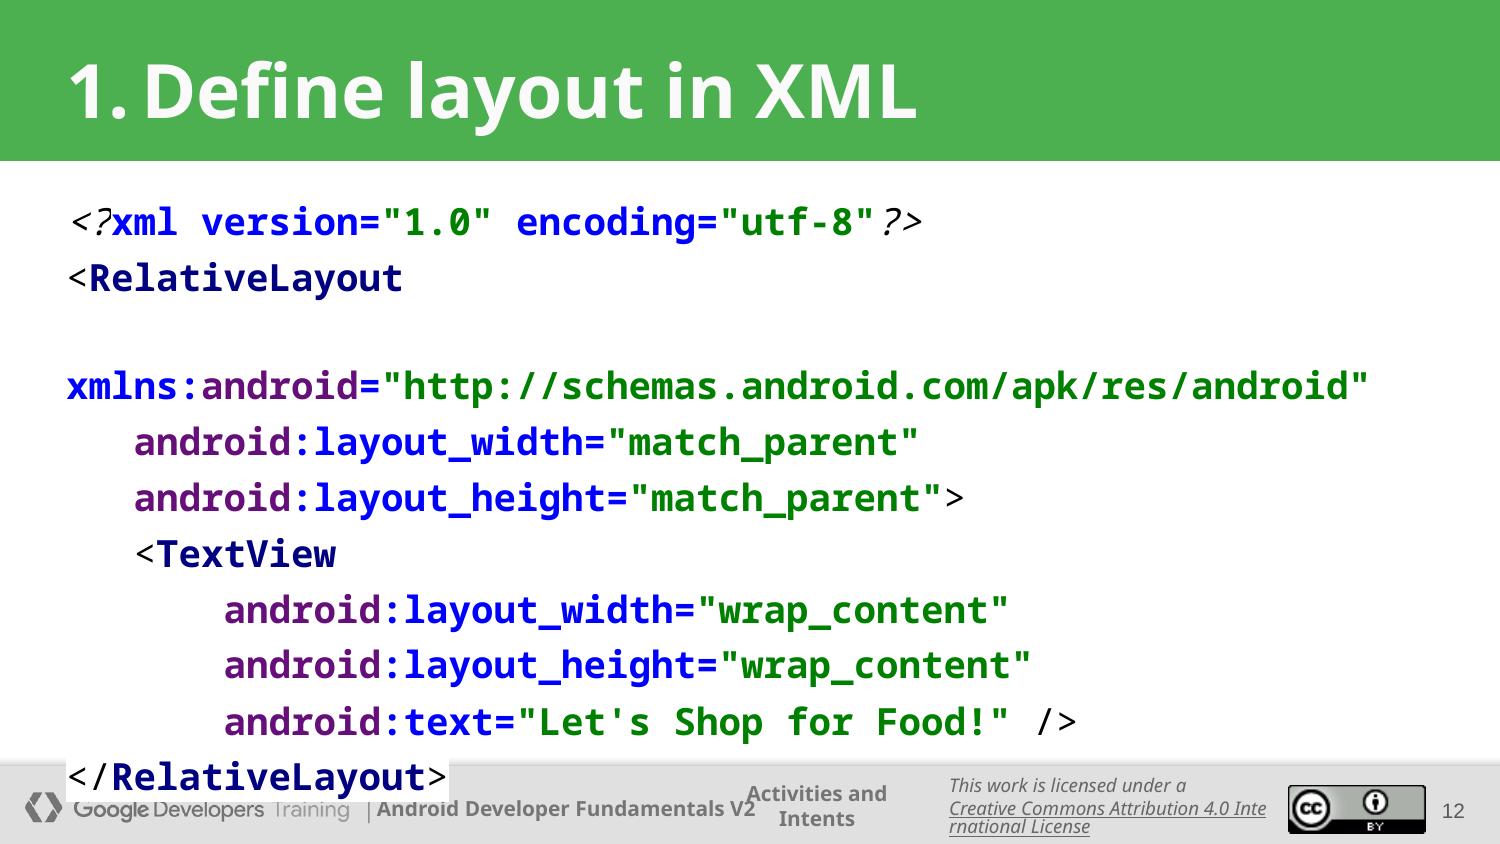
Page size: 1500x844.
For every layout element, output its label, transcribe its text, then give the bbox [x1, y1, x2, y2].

picture [0, 161, 1500, 844]
slide_number 12 [1389, 777, 1480, 842]
list <?xml version="1.0" encoding="utf-8"?> <RelativeLayout xmlns:android="http://schemas.android.com/apk/res/android" android:layout_width="match_parent" android:layout_height="match_parent"> <TextView android:layout_width="wrap_content" android:layout_height="wrap_content" android:text="Let's Shop for Food!" /> </RelativeLayout> [51, 176, 1449, 737]
title Define layout in XML [51, 28, 1449, 122]
